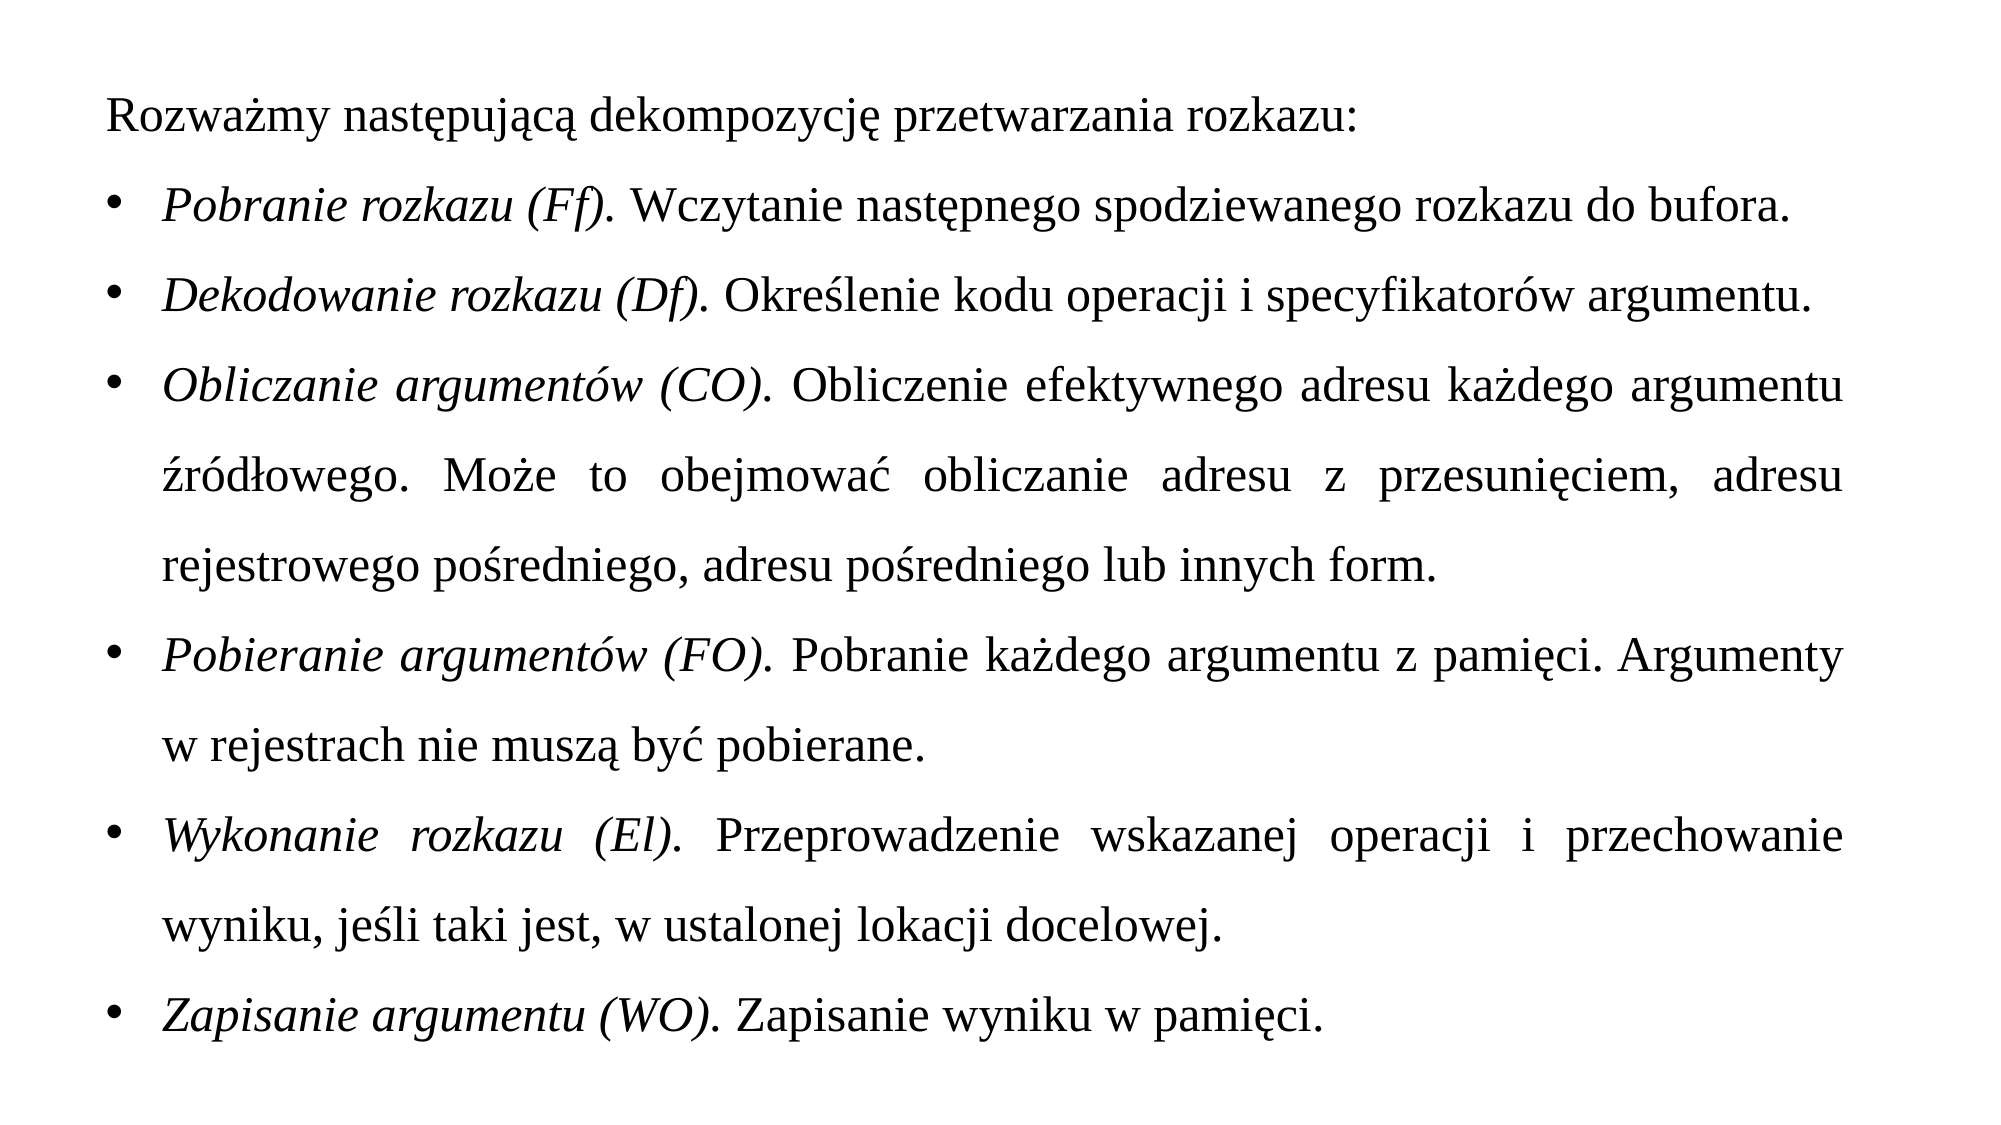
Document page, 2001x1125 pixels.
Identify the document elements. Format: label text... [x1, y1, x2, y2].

text_box Rozważmy następującą dekompozycję przetwarzania rozkazu: Pobranie rozkazu (Ff). Wczytanie następnego spodziewanego rozkazu do bufora. Dekodowanie rozkazu (Df). Określenie kodu operacji i specyfikatorów argumentu. Obliczanie argumentów (CO). Obliczenie efektywnego adresu każdego argumentu źródłowego. Może to obejmować obliczanie adresu z przesunięciem, adresu rejestrowego pośredniego, adresu pośredniego lub innych form. Pobieranie argumentów (FO). Pobranie każdego argumentu z pamięci. Argumenty w rejestrach nie muszą być pobierane. Wykonanie rozkazu (El). Przeprowadzenie wskazanej operacji i przechowanie wyniku, jeśli taki jest, w ustalonej lokacji docelowej. Zapisanie argumentu (WO). Zapisanie wyniku w pamięci. [90, 44, 1860, 1049]
